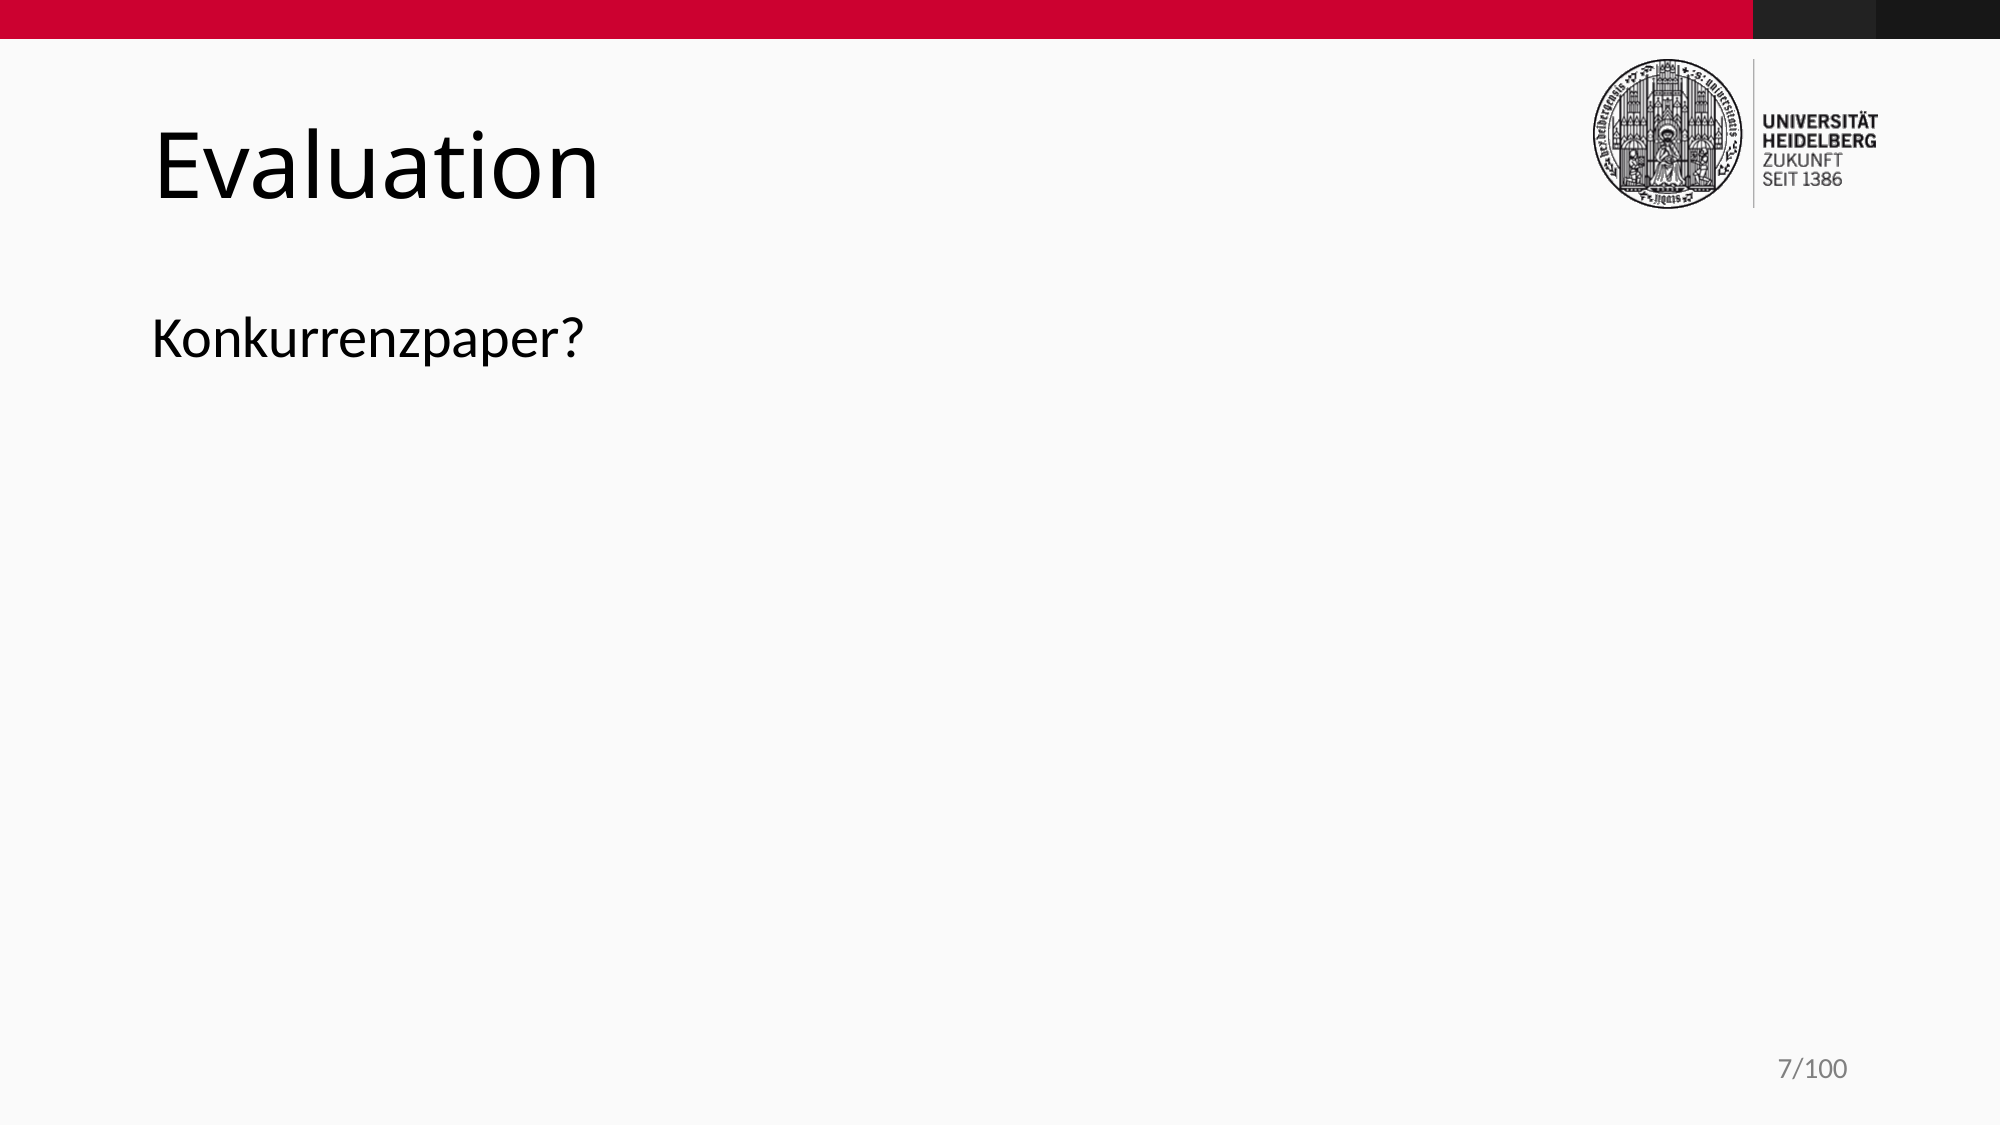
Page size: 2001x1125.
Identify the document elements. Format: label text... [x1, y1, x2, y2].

picture [1863, 59, 1878, 209]
title Evaluation [137, 59, 1863, 278]
list Konkurrenzpaper? [137, 299, 1863, 1014]
